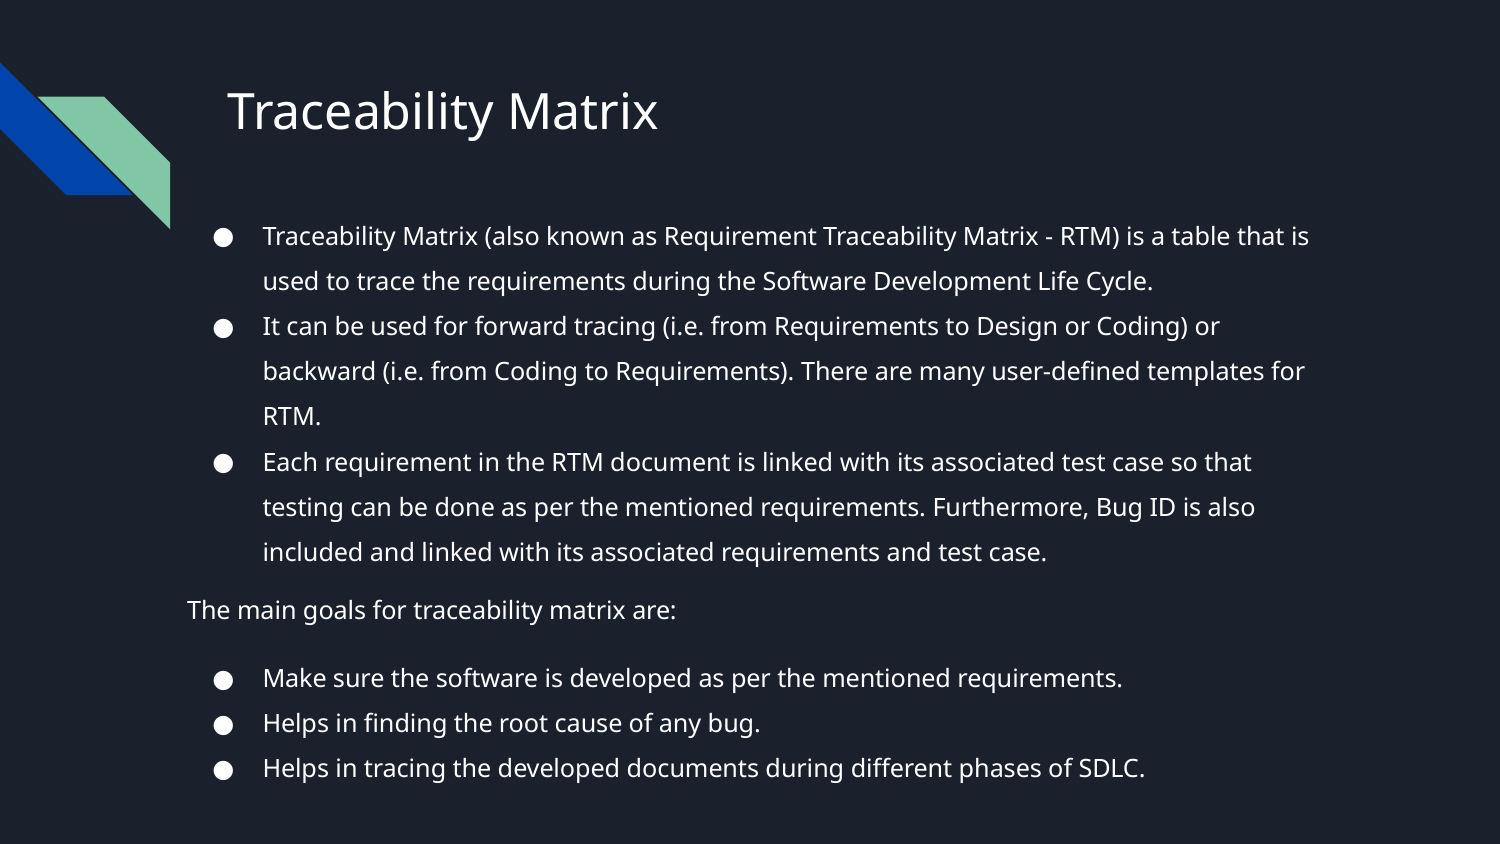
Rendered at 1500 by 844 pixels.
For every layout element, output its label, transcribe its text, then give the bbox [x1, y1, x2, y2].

list Traceability Matrix (also known as Requirement Traceability Matrix - RTM) is a table that is used to trace the requirements during the Software Development Life Cycle. It can be used for forward tracing (i.e. from Requirements to Design or Coding) or backward (i.e. from Coding to Requirements). There are many user-defined templates for RTM. Each requirement in the RTM document is linked with its associated test case so that testing can be done as per the mentioned requirements. Furthermore, Bug ID is also included and linked with its associated requirements and test case. The main goals for traceability matrix are: Make sure the software is developed as per the mentioned requirements. Helps in finding the root cause of any bug. Helps in tracing the developed documents during different phases of SDLC. [172, 189, 1327, 802]
title Traceability Matrix [212, 64, 1368, 215]
